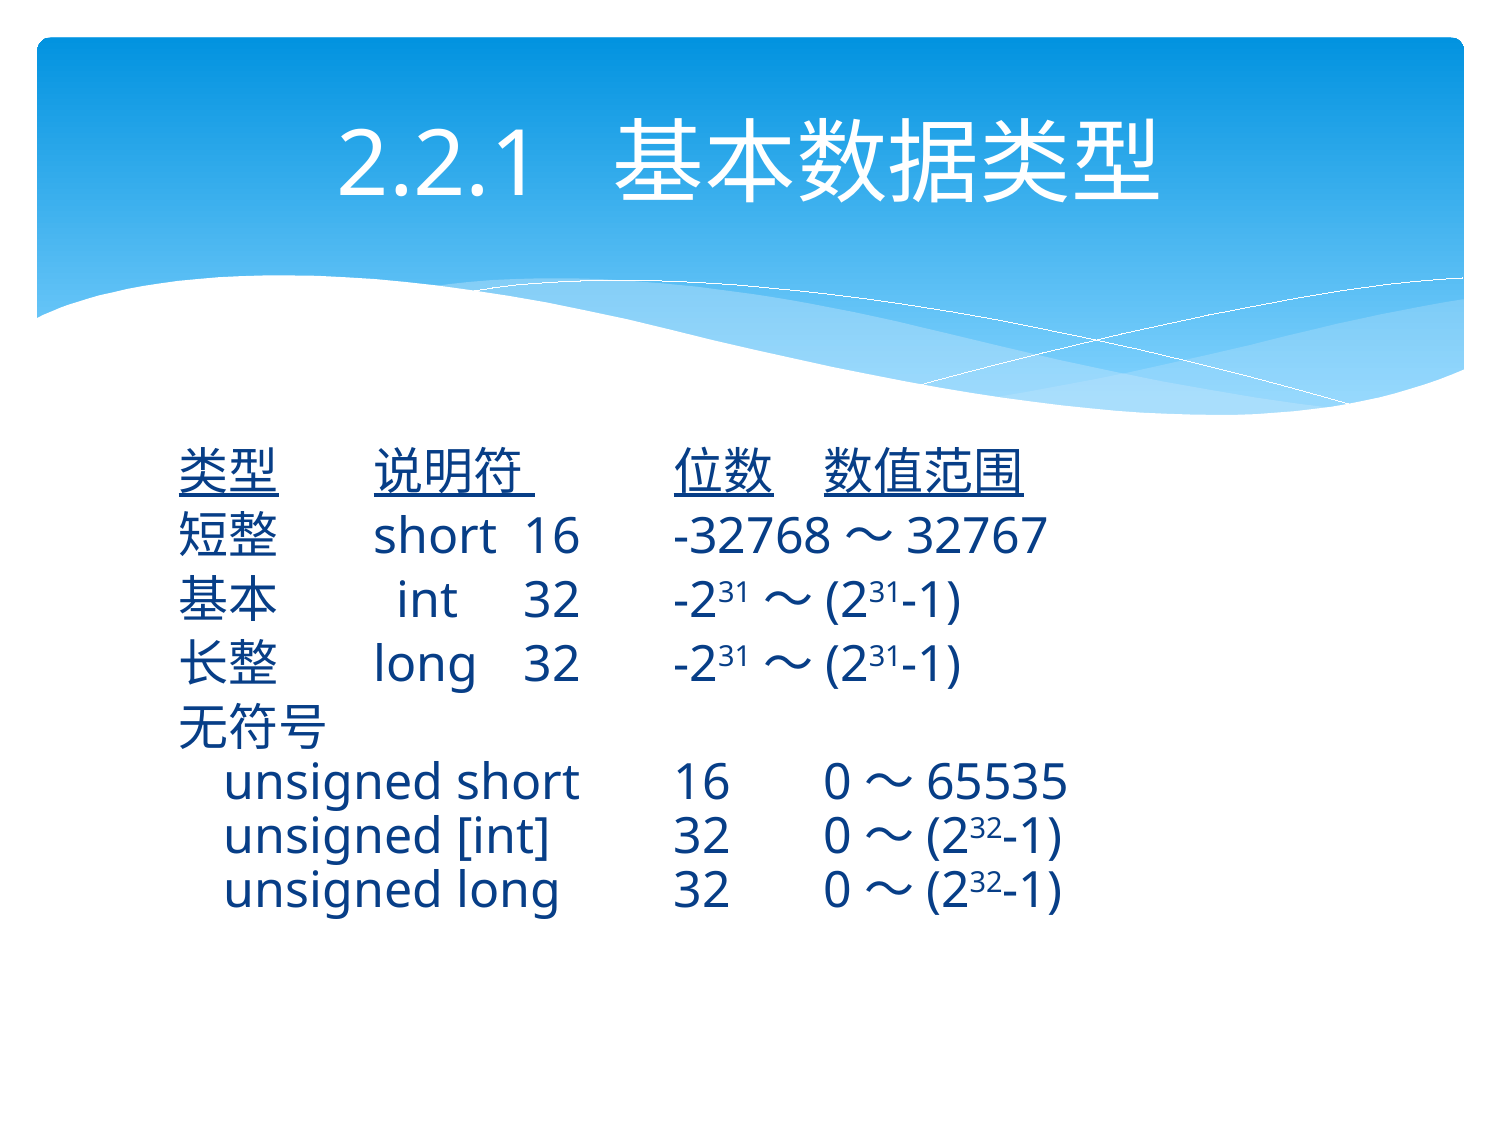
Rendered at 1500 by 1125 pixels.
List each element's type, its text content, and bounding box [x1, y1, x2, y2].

title 2.2.1 基本数据类型 [75, 55, 1425, 261]
list 类型 说明符 位数 数值范围 短整 short 16 -32768～32767 基本 int 32 -231～(231-1) 长整 long 32 -231～(231-1) 无符号 unsigned short 16 0～65535 unsigned [int] 32 0～(232-1) unsigned long 32 0～(232-1) [143, 438, 1359, 1005]
